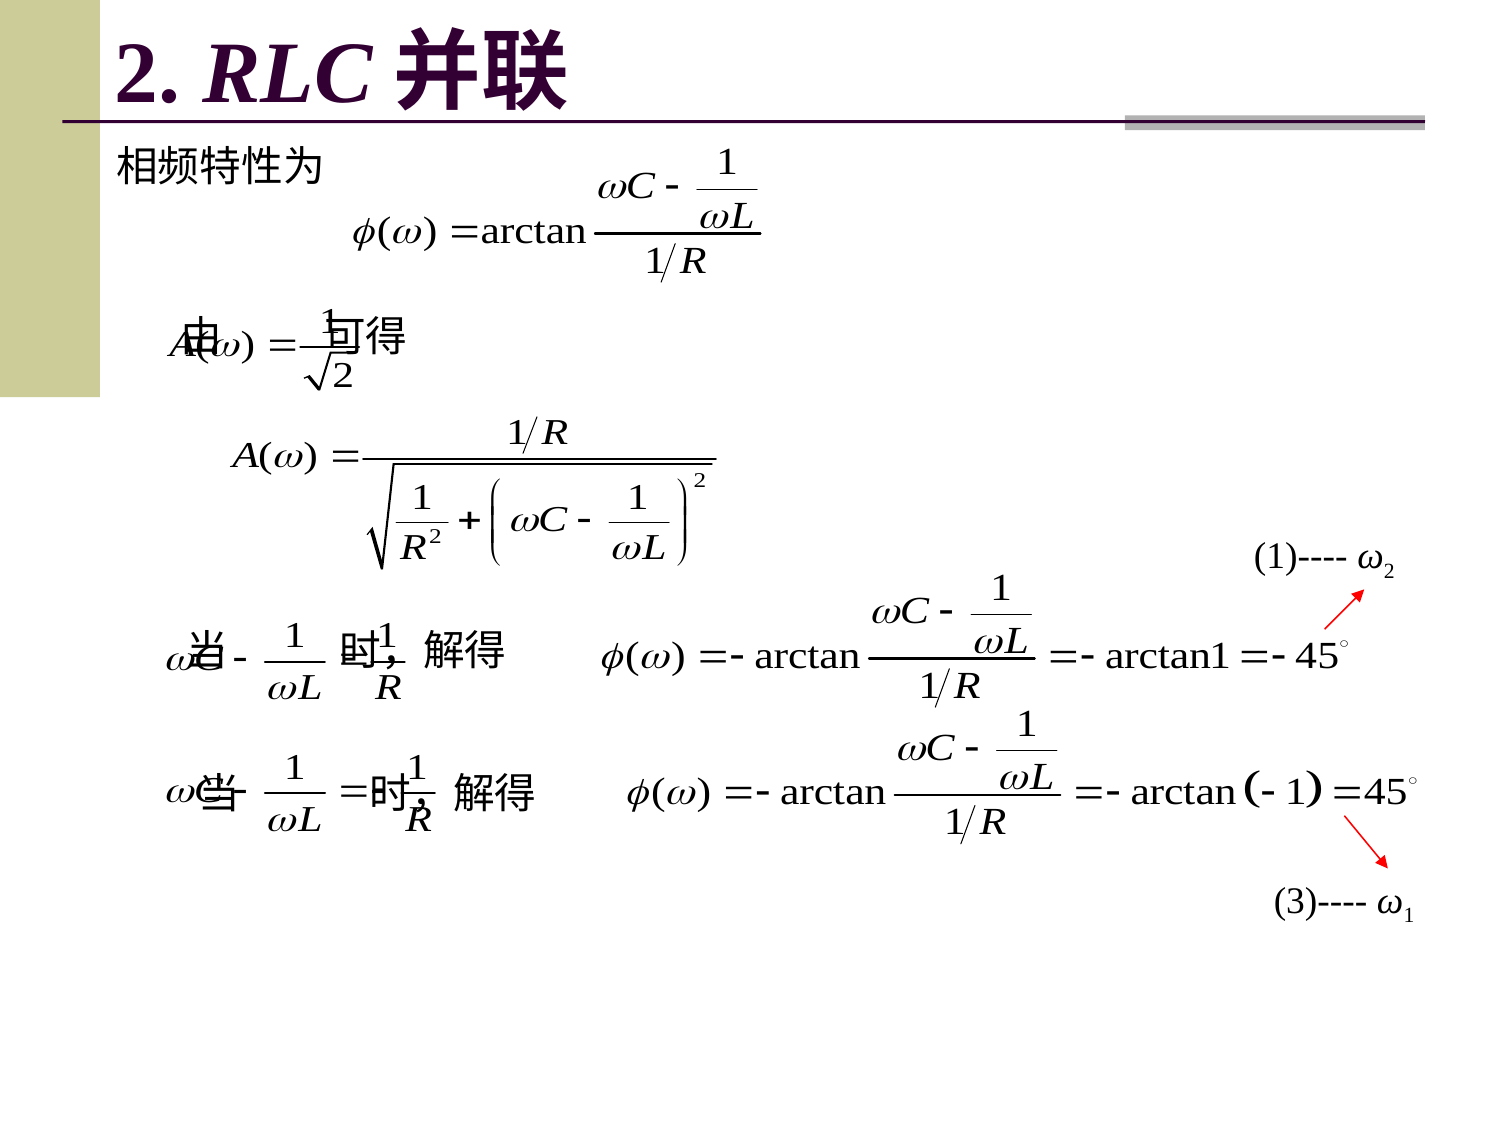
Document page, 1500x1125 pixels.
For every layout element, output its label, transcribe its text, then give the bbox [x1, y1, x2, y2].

text_box 由 可得 [367, 302, 423, 367]
text_box 当 时，解得 [444, 759, 552, 824]
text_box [222, 409, 724, 578]
text_box 当 时，解得 [415, 616, 522, 682]
text_box 相频特性为 [101, 132, 340, 198]
text_box (3)---- ω1 [1259, 868, 1430, 935]
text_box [159, 612, 415, 708]
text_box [1324, 589, 1365, 630]
title 2. RLC并联 [99, 27, 1425, 108]
text_box (1)---- ω2 [1239, 523, 1410, 590]
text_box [620, 699, 1425, 853]
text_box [595, 562, 1355, 717]
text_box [1344, 815, 1388, 869]
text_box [346, 137, 770, 292]
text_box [159, 298, 367, 399]
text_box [159, 744, 444, 839]
